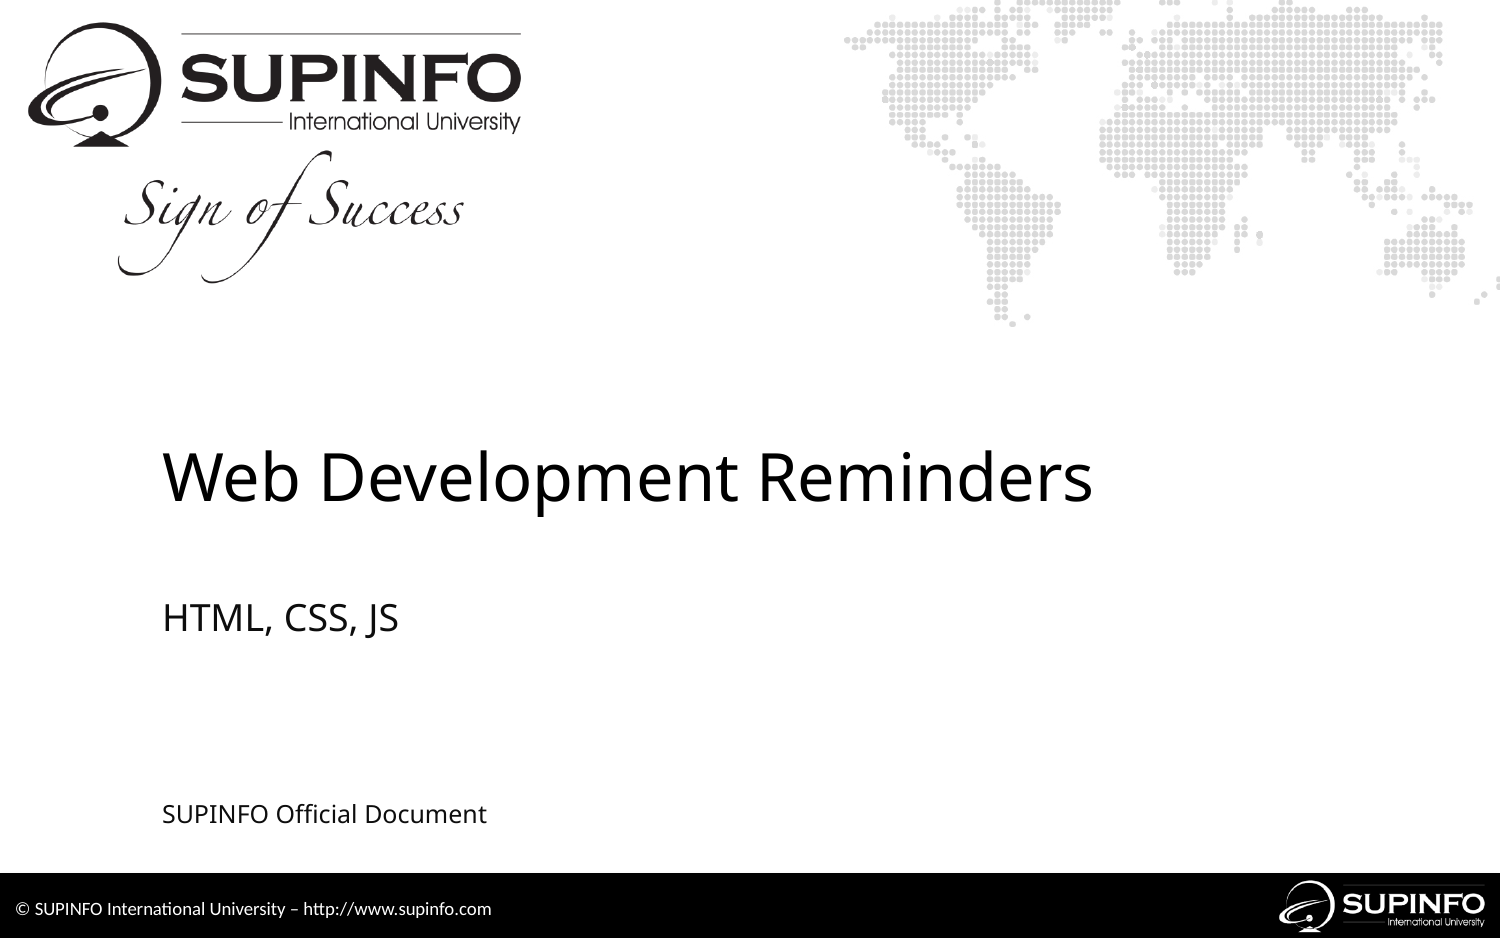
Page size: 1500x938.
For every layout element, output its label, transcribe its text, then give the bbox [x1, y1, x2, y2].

picture [22, 19, 526, 287]
picture [844, 0, 1500, 327]
picture [1269, 870, 1494, 938]
text_box Web Development Reminders HTML, CSS, JS SUPINFO Official Document [147, 427, 1447, 837]
